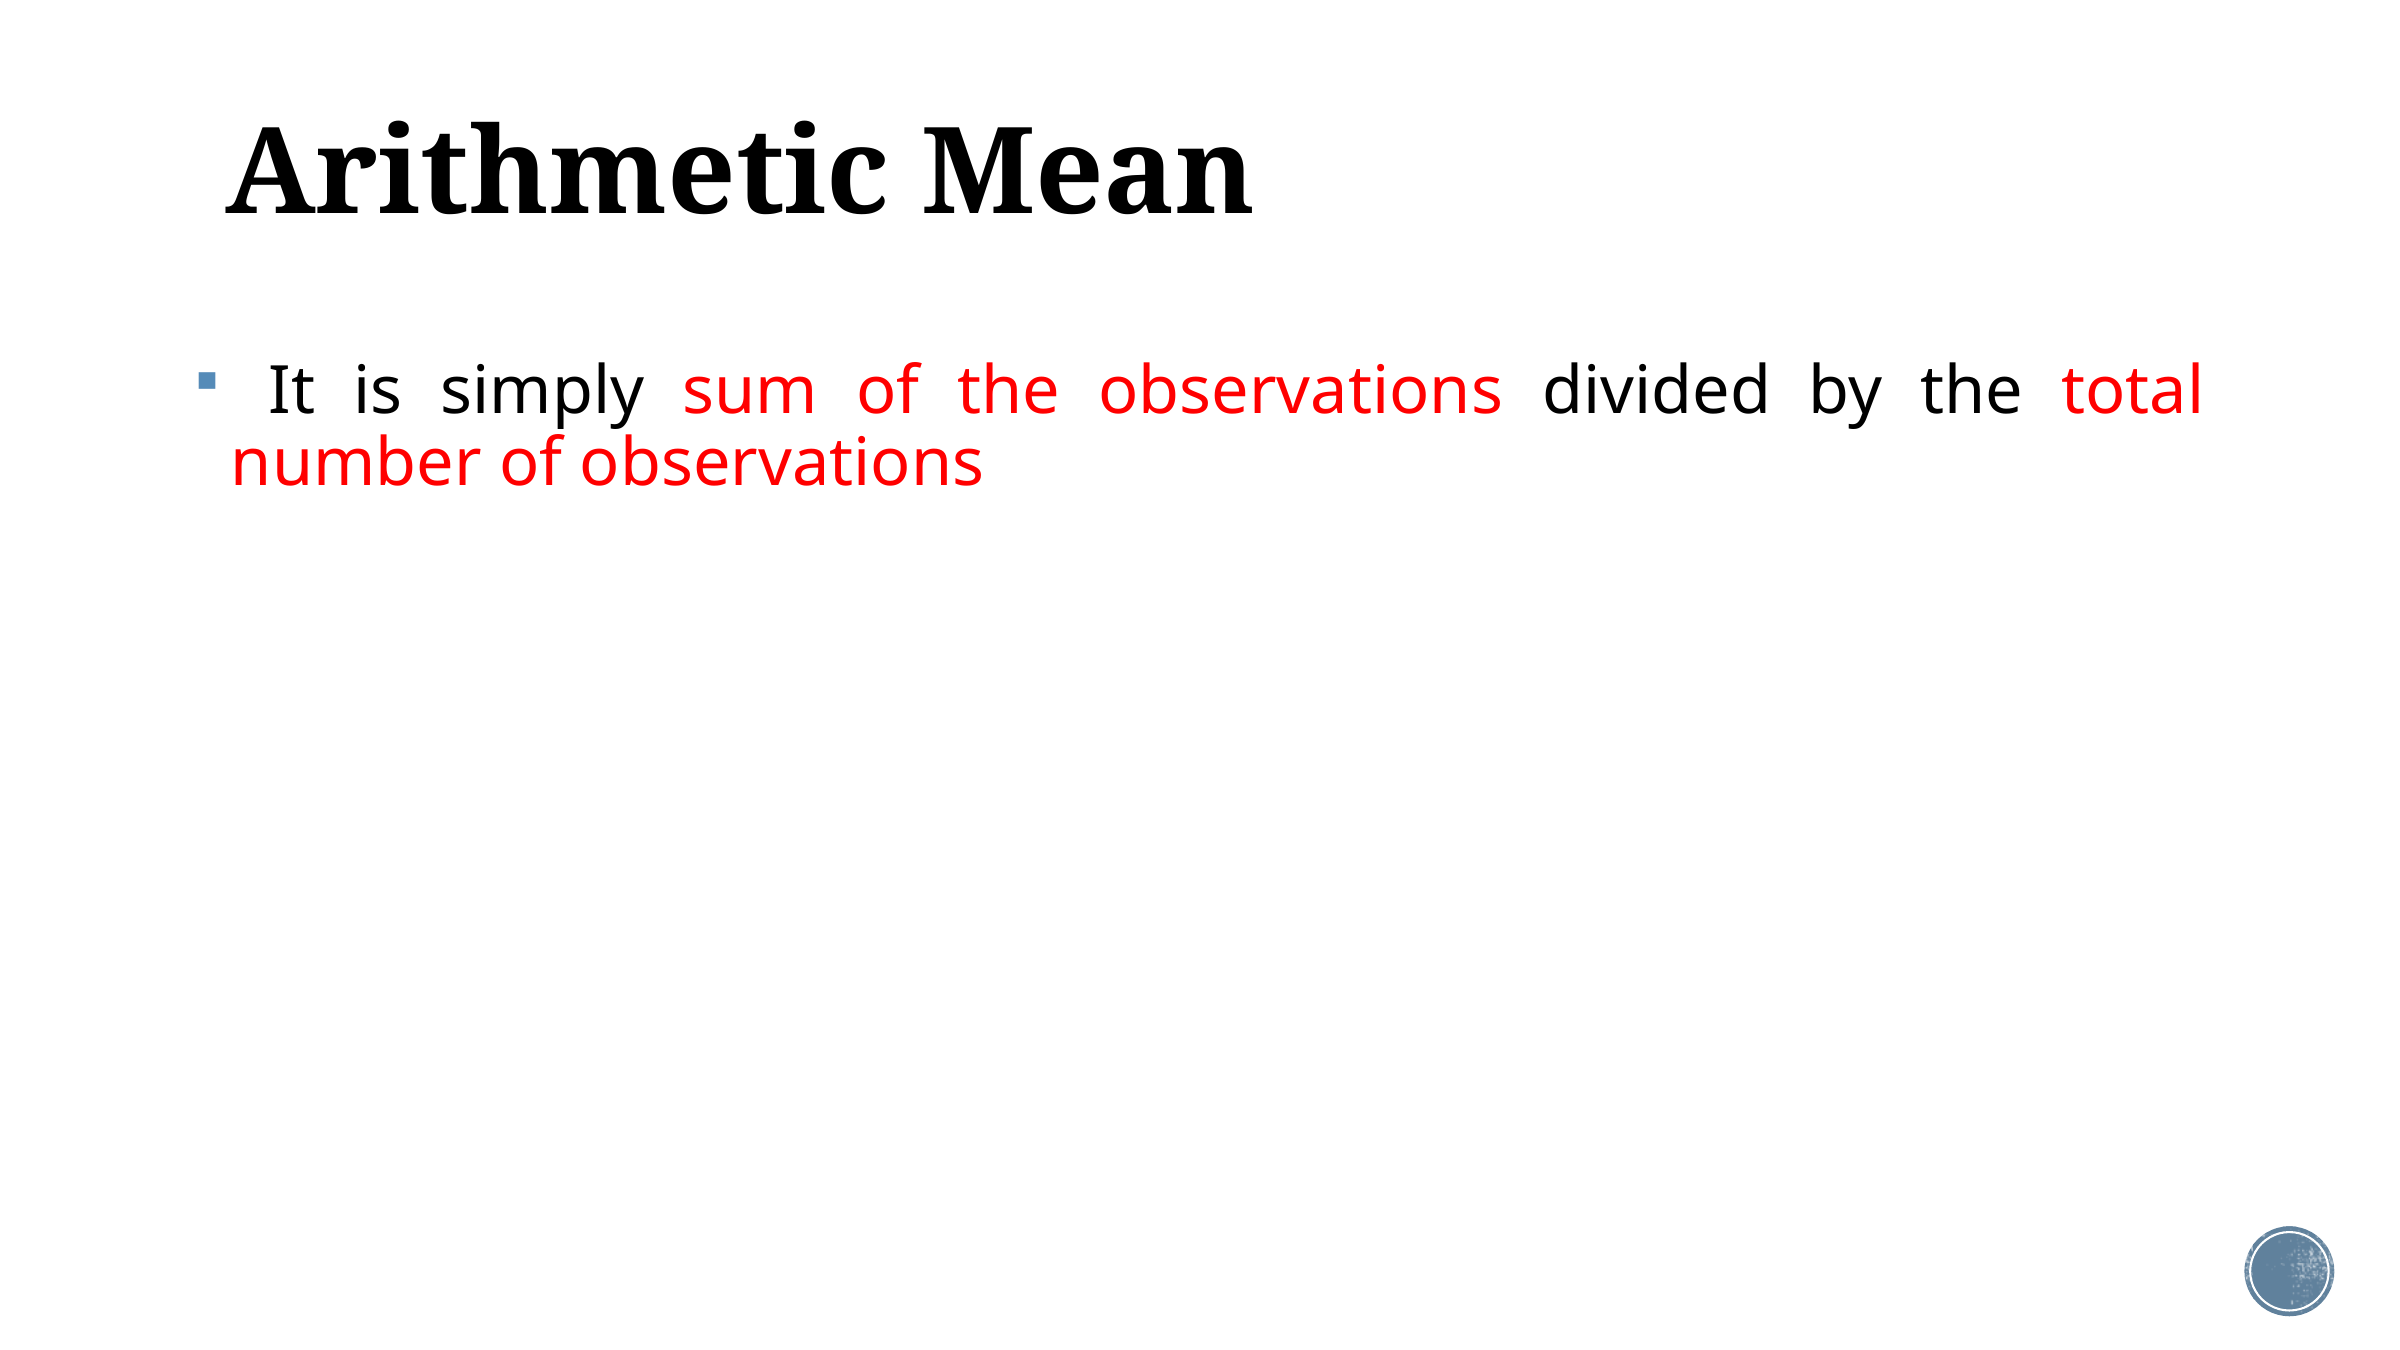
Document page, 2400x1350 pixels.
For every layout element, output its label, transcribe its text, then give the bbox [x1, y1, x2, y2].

list It is simply sum of the observations divided by the total number of observations [179, 348, 2220, 1023]
title Arithmetic Mean [210, 16, 2191, 333]
